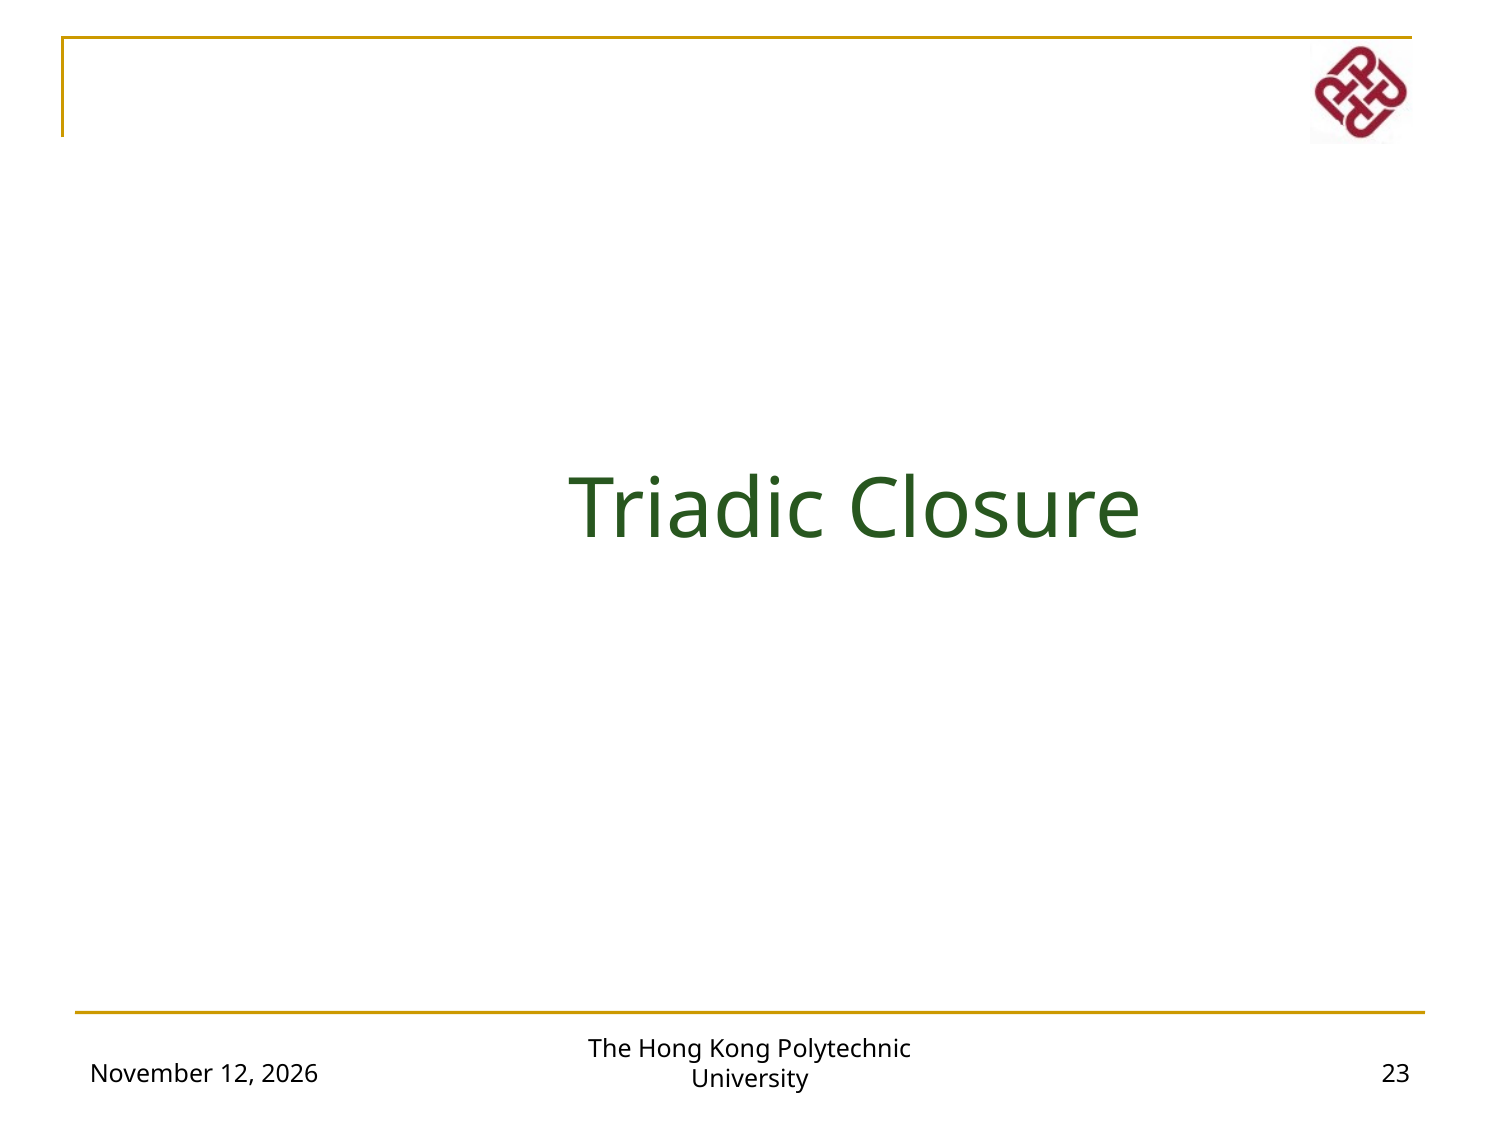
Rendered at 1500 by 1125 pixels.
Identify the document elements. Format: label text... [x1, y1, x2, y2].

text_box [75, 1024, 425, 1100]
text_box [1074, 1024, 1425, 1100]
picture [1310, 40, 1413, 144]
list Triadic Closure [88, 196, 1388, 1003]
text_box The Hong Kong Polytechnic University [512, 1024, 988, 1100]
